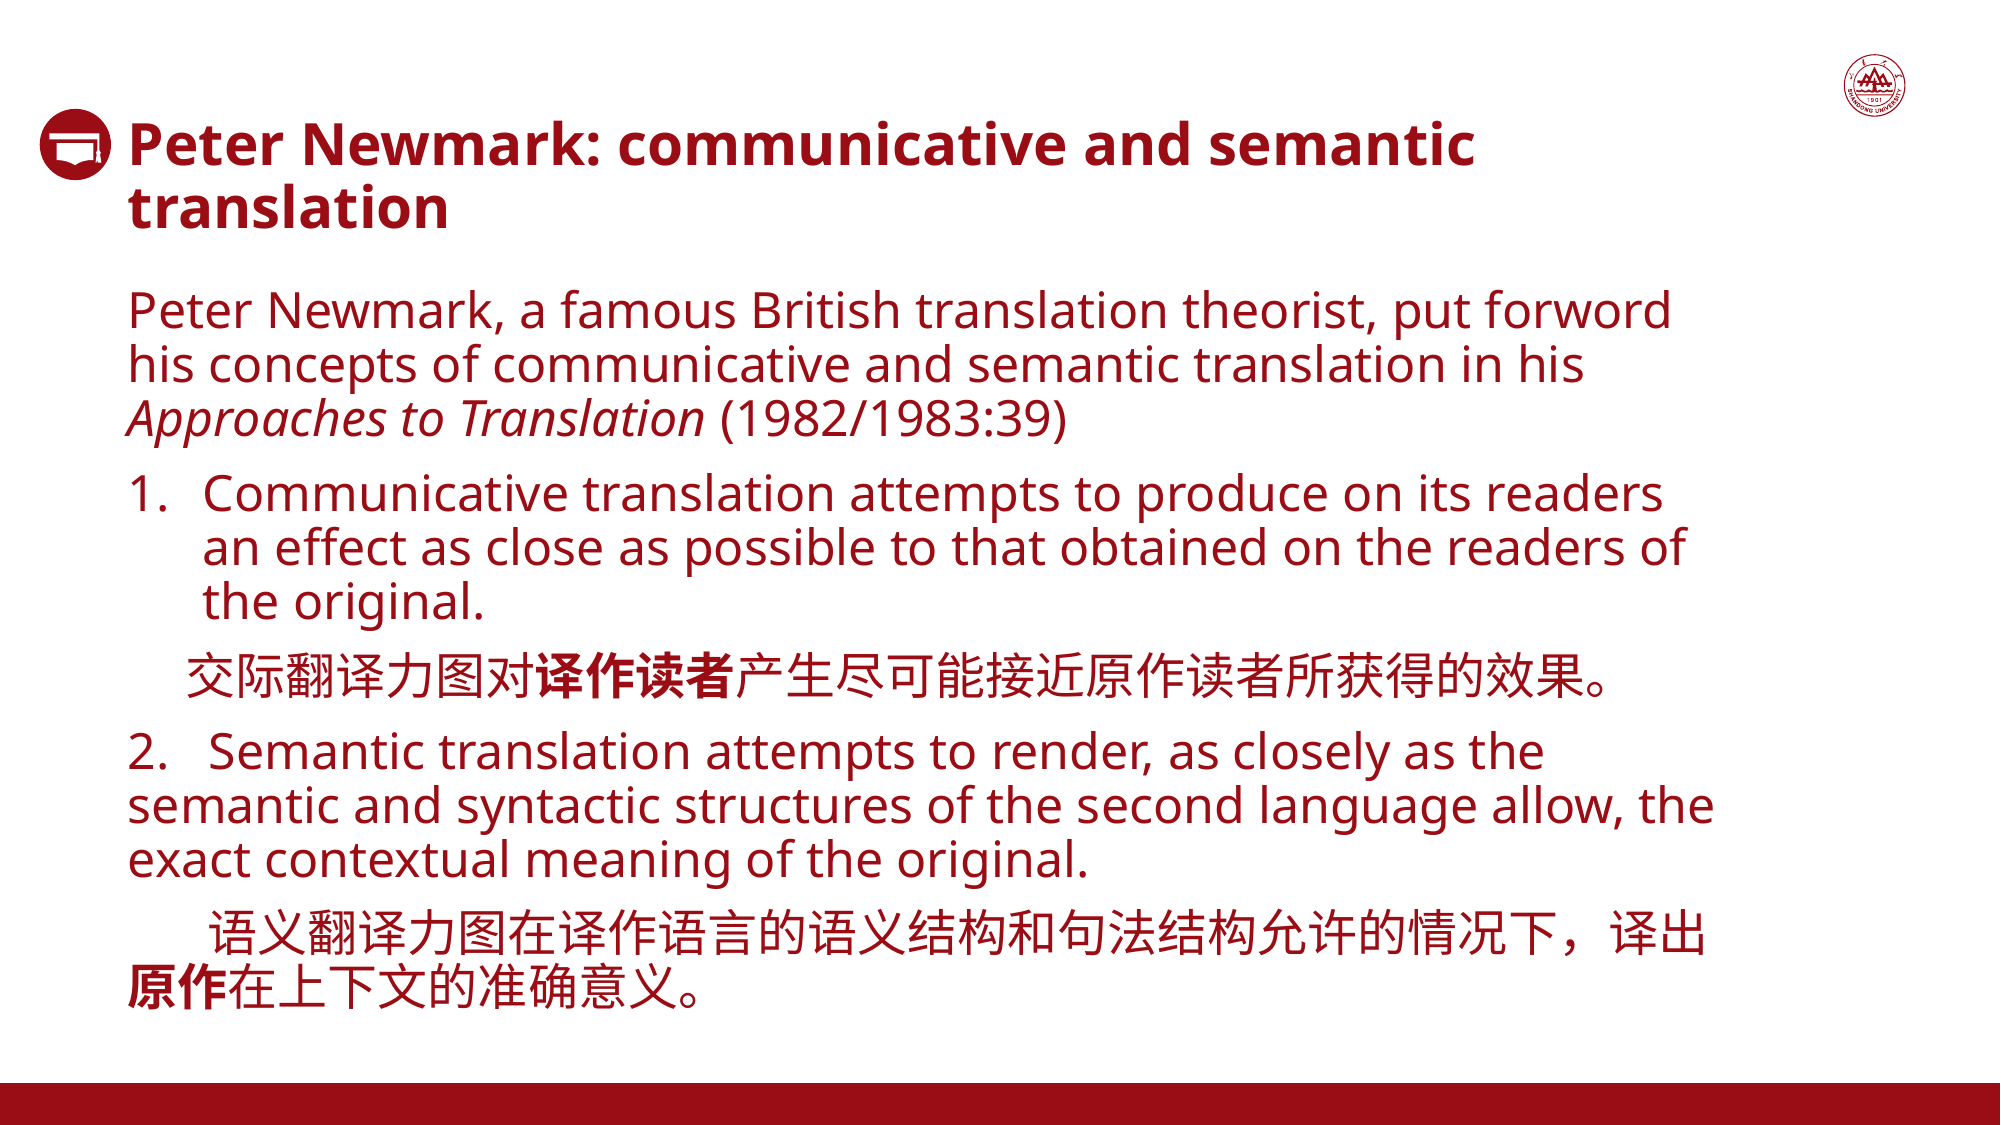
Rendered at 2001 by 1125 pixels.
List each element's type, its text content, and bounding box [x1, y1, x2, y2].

list Peter Newmark, a famous British translation theorist, put forword his concepts of communicative and semantic translation in his Approaches to Translation (1982/1983:39) Communicative translation attempts to produce on its readers an effect as close as possible to that obtained on the readers of the original. 交际翻译力图对译作读者产生尽可能接近原作读者所获得的效果。 2. Semantic translation attempts to render, as closely as the semantic and syntactic structures of the second language allow, the exact contextual meaning of the original. 语义翻译力图在译作语言的语义结构和句法结构允许的情况下，译出原作在上下文的准确意义。 [113, 278, 1740, 1045]
list Peter Newmark: communicative and semantic translation [113, 107, 1503, 254]
